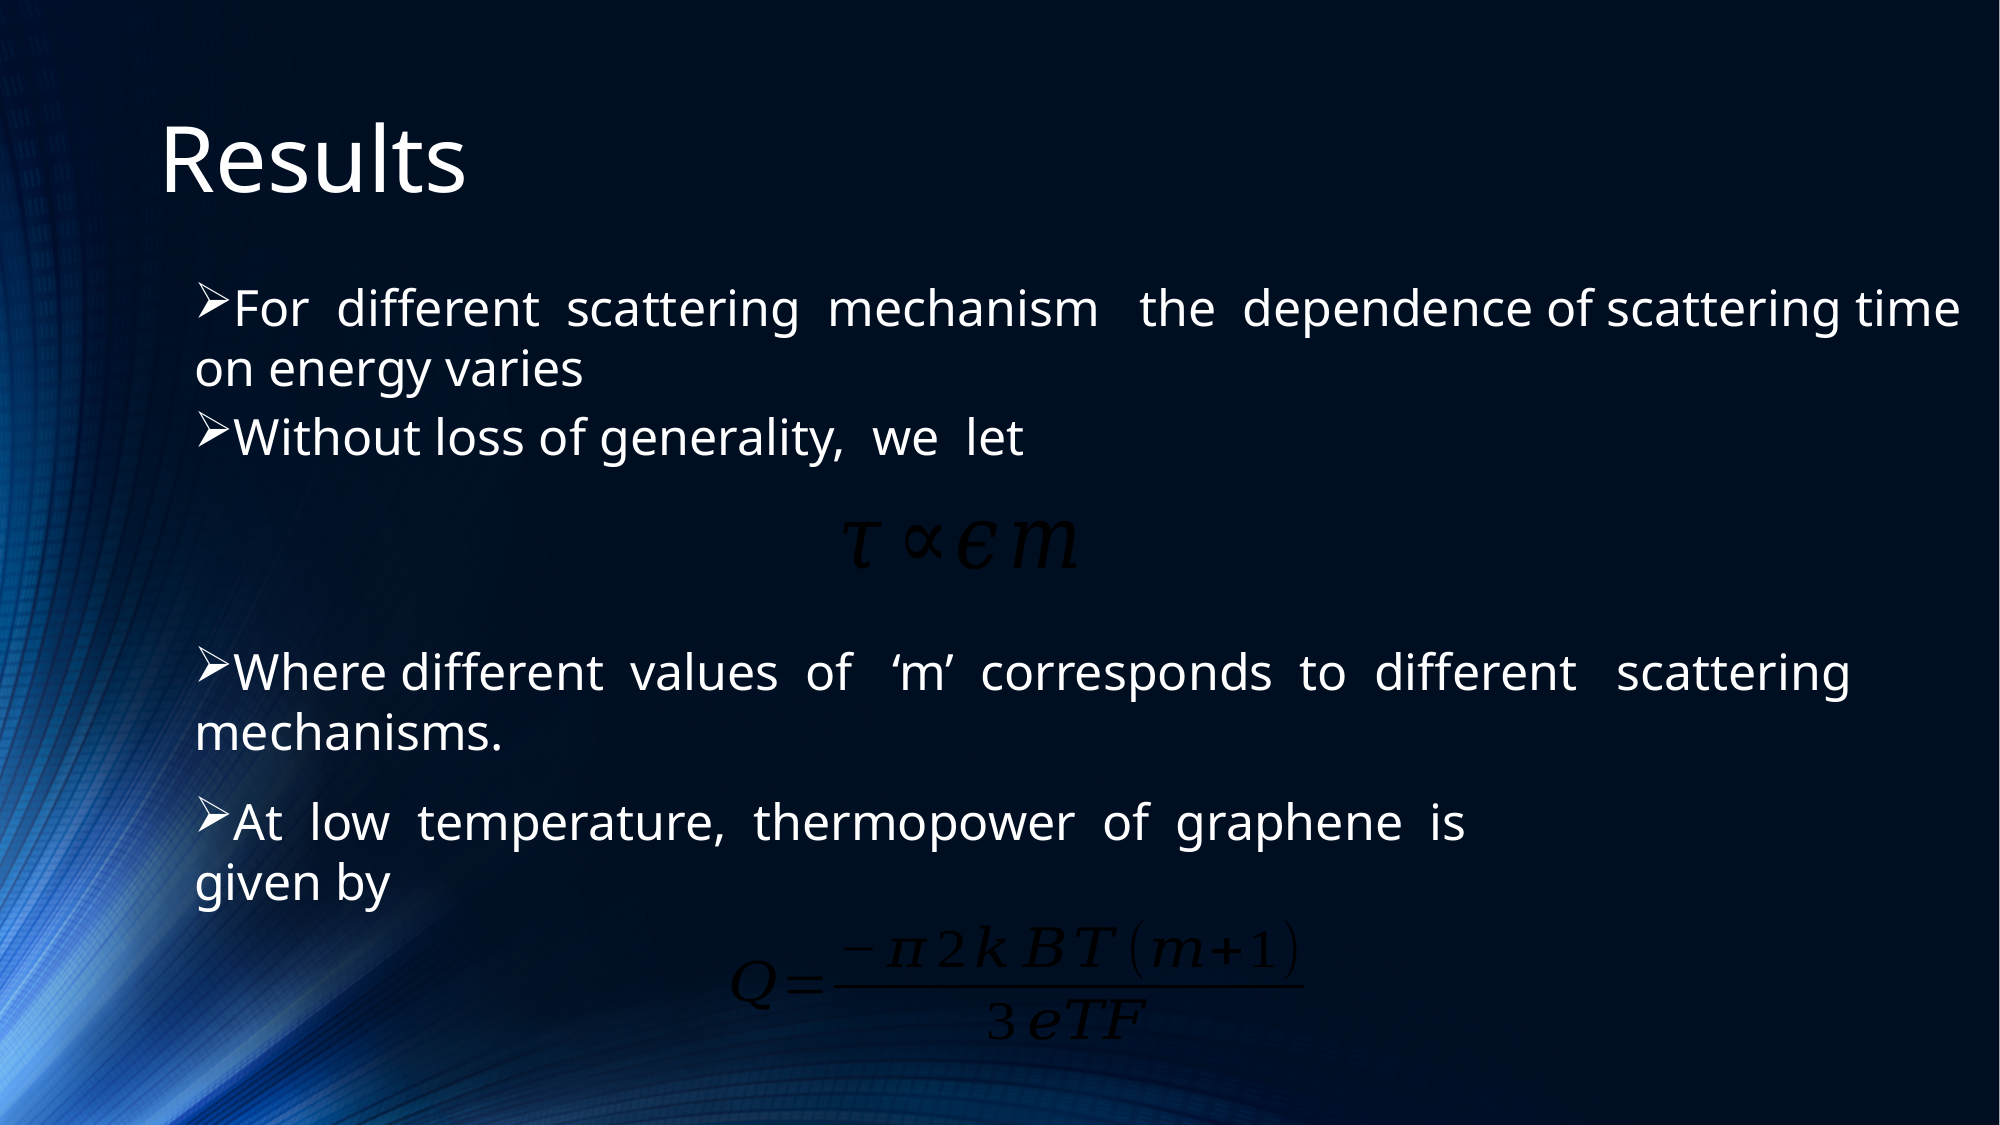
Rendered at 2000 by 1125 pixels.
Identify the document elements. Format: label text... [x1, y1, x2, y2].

picture [0, 0, 2000, 1125]
text_box At low temperature, thermopower of graphene is given by [179, 782, 1610, 918]
text_box For different scattering mechanism the dependence of scattering time on energy varies [179, 269, 2000, 405]
text_box Where different values of ‘m’ corresponds to different scattering mechanisms. [179, 632, 2000, 768]
text_box Results [144, 93, 508, 219]
text_box Without loss of generality, we let [179, 398, 1692, 474]
